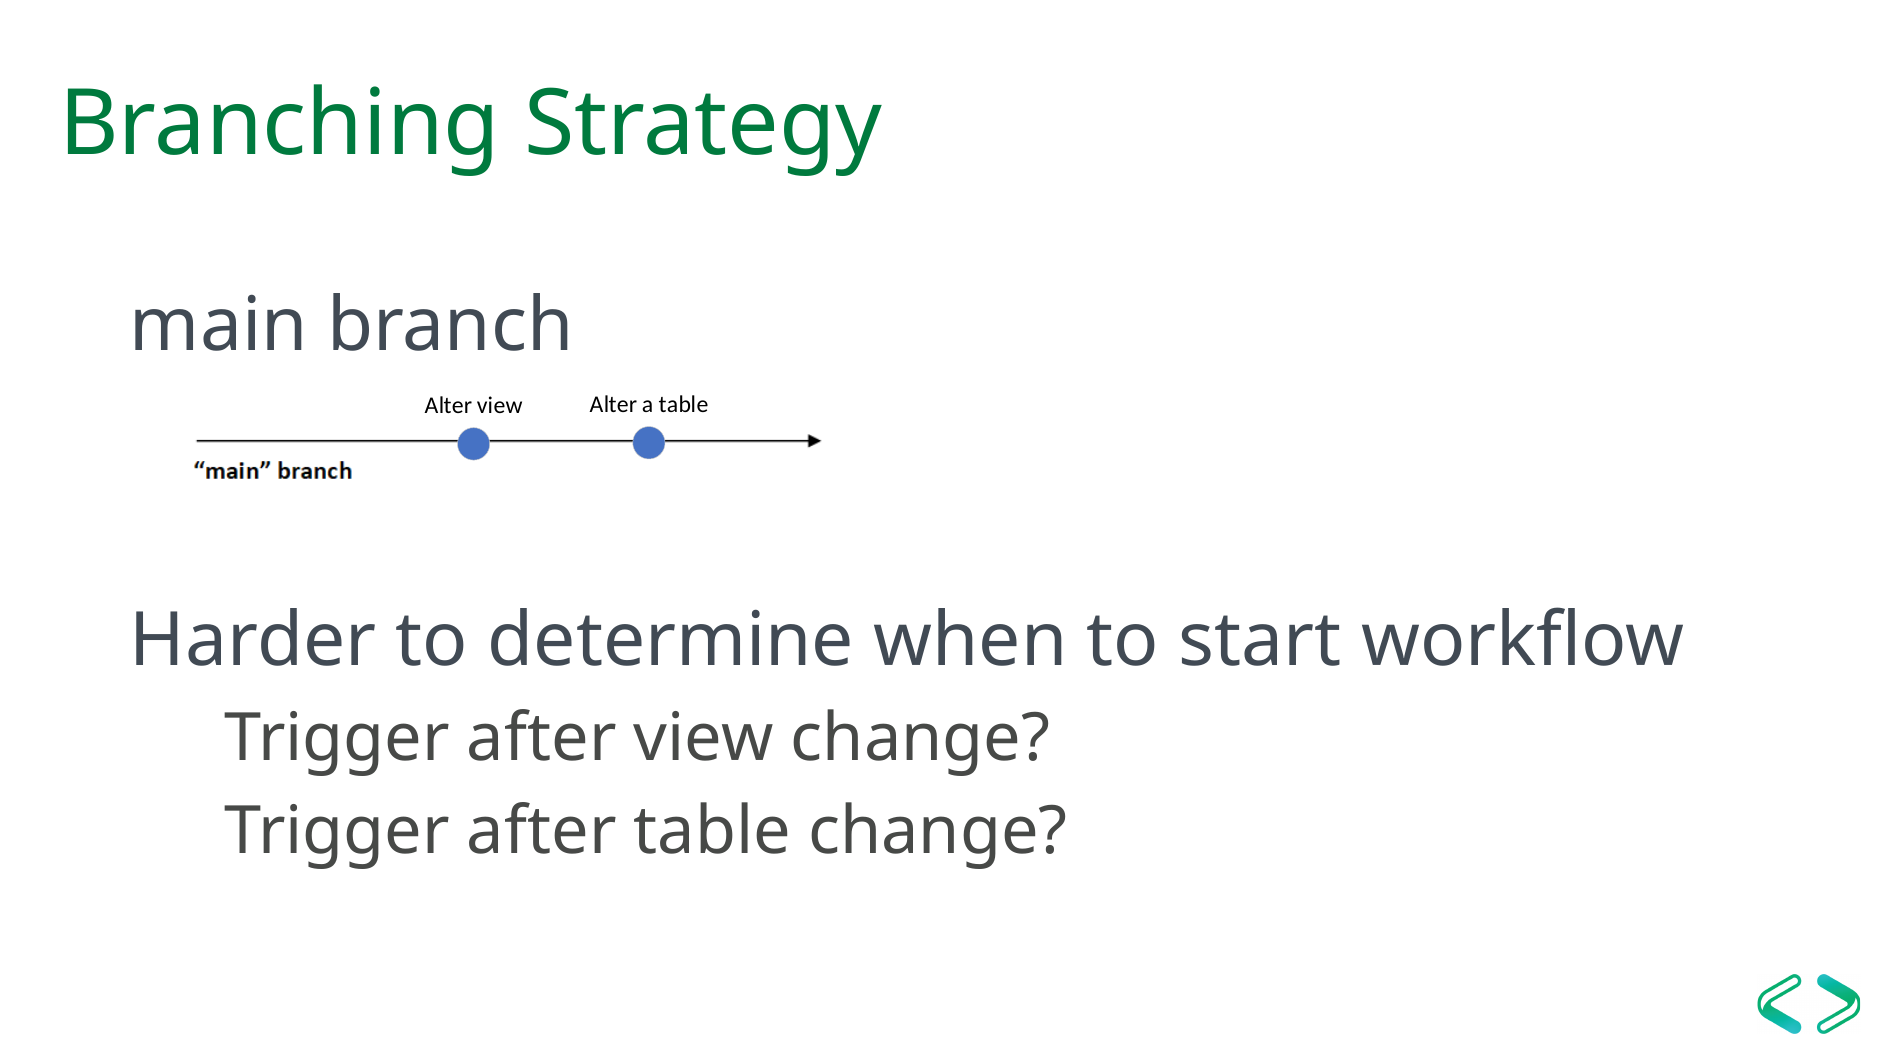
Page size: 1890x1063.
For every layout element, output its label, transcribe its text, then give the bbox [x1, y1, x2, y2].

picture [169, 380, 833, 501]
title Branching Strategy [59, 59, 1831, 178]
list main branch Harder to determine when to start workflow Trigger after view change? Trigger after table change? [129, 275, 1760, 950]
